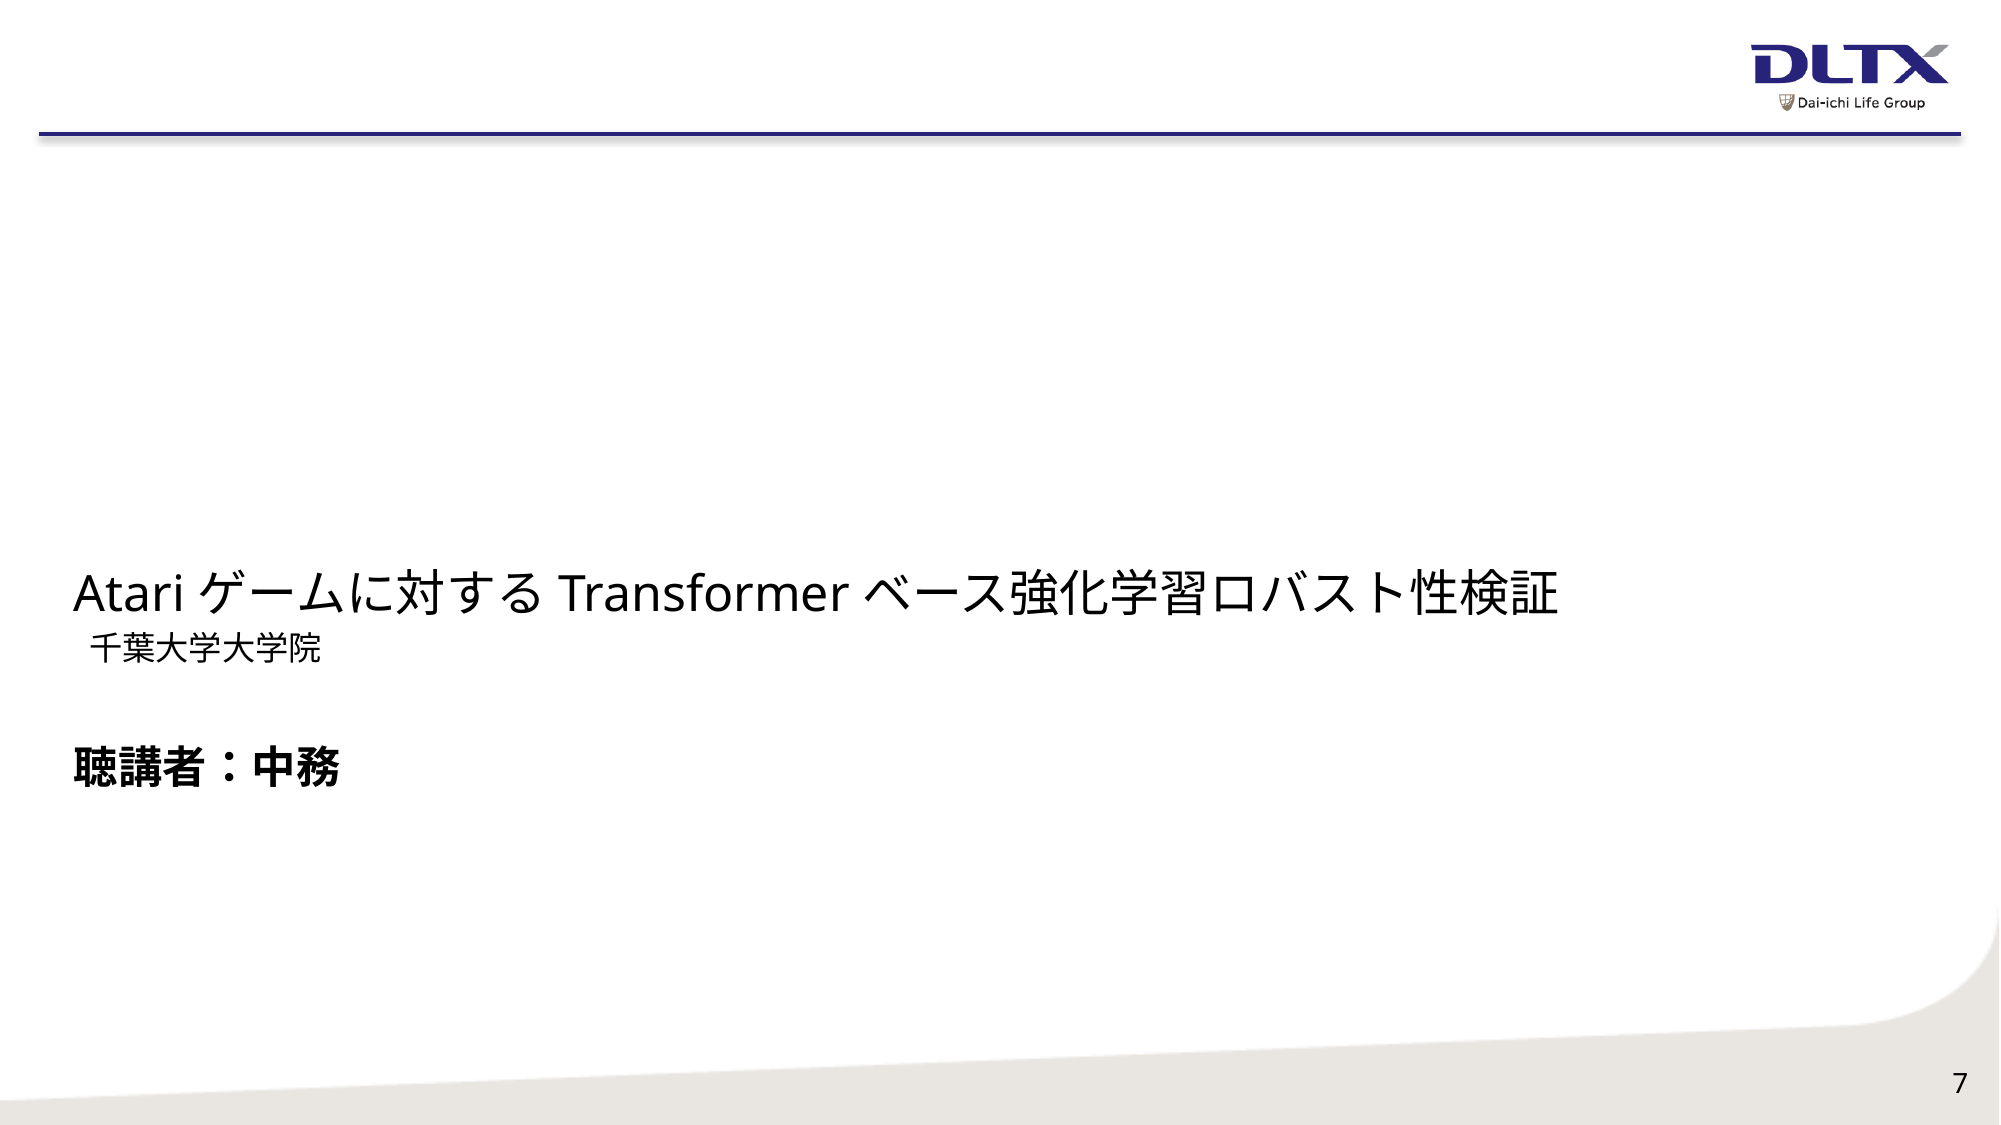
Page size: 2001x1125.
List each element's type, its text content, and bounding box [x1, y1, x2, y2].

picture [0, 2, 2000, 1125]
slide_number 7 [1890, 1061, 1982, 1109]
list Atariゲームに対するTransformerベース強化学習ロバスト性検証 千葉大学大学院 聴講者：中務 [60, 148, 1961, 1094]
